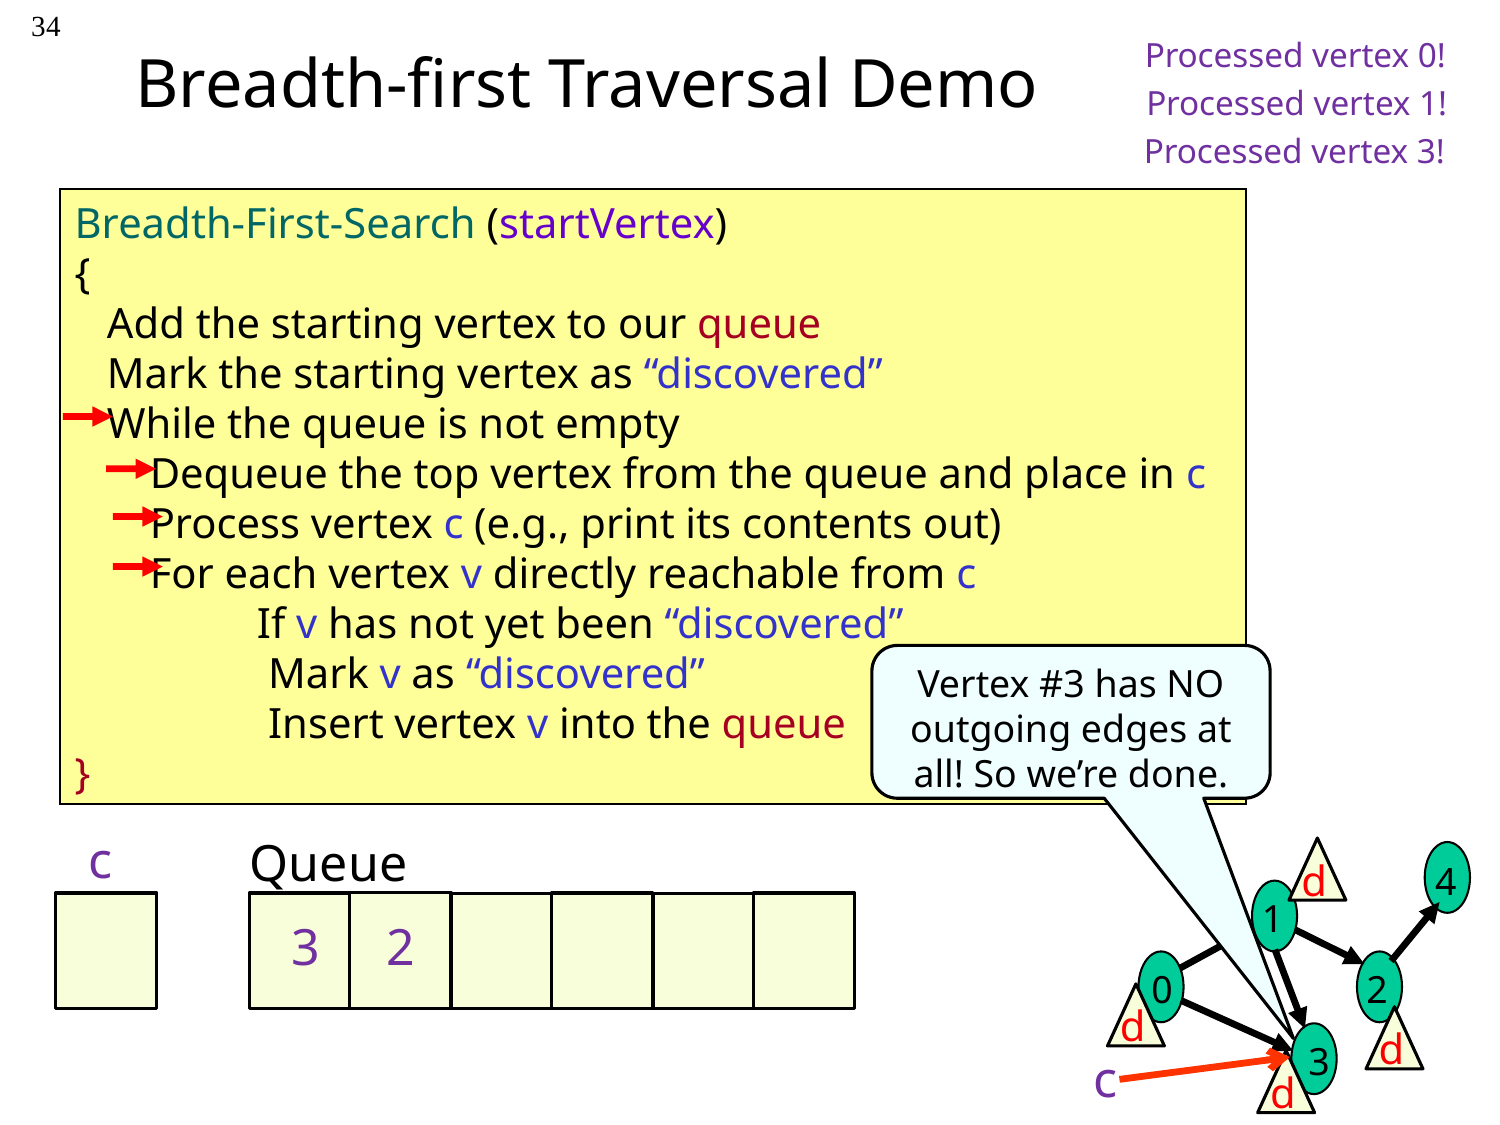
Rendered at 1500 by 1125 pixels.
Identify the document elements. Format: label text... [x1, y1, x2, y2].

text_box [112, 560, 163, 573]
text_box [1135, 850, 1473, 1095]
text_box Breadth-First-Search (startVertex) { Add the starting vertex to our queue Mark the starting vertex as “discovered” While the queue is not empty Dequeue the top vertex from the queue and place in c Process vertex c (e.g., print its contents out) For each vertex v directly reachable from c If v has not yet been “discovered” Mark v as “discovered” Insert vertex v into the queue } [59, 189, 1247, 805]
text_box Vertex #3 has NO outgoing edges at all! So we’re done. [871, 645, 1271, 848]
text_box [1077, 1040, 1291, 1117]
text_box [112, 510, 163, 523]
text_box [1286, 837, 1347, 913]
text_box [1105, 983, 1165, 1059]
title Breadth-first Traversal Demo [0, 0, 1225, 175]
text_box [106, 462, 157, 476]
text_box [1292, 1050, 1315, 1125]
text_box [237, 823, 855, 1009]
text_box Processed vertex 1! [1131, 74, 1463, 130]
text_box Processed vertex 3! [1129, 122, 1461, 178]
text_box [62, 410, 113, 423]
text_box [55, 820, 158, 1009]
text_box Processed vertex 0! [1130, 26, 1462, 82]
text_box [1434, 842, 1460, 848]
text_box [1363, 1006, 1424, 1082]
